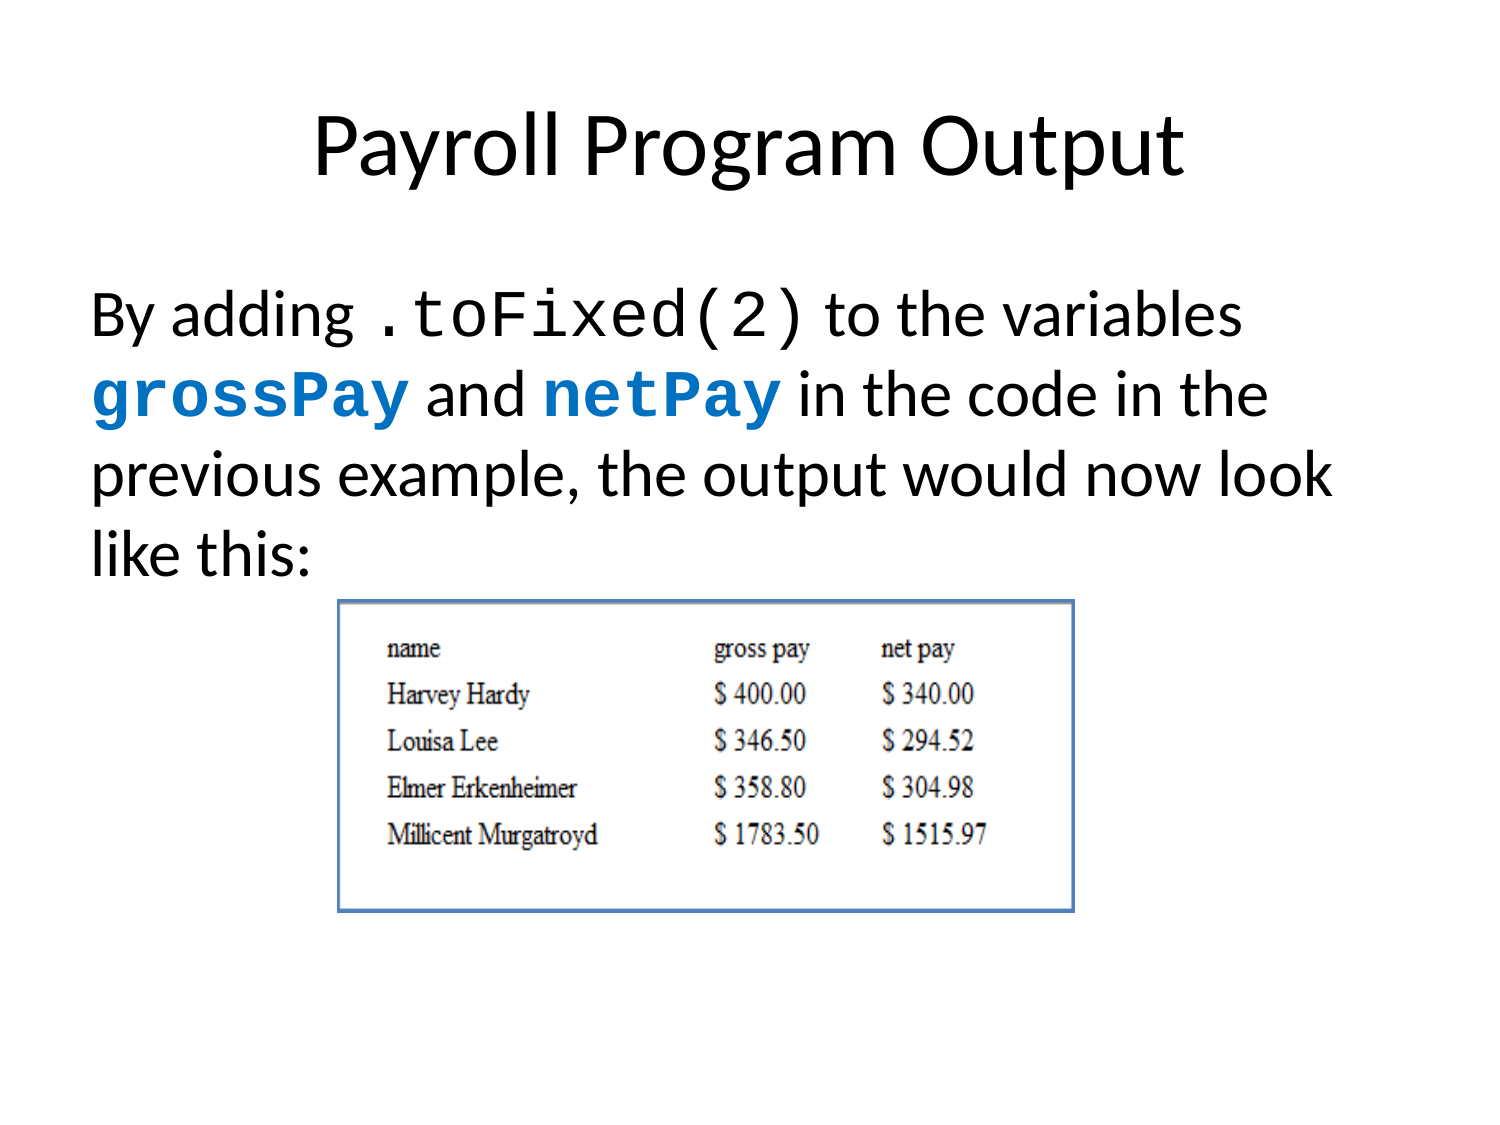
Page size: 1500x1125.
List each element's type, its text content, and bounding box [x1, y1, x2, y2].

list By adding .toFixed(2) to the variables grossPay and netPay in the code in the previous example, the output would now look like this: [75, 262, 1425, 1005]
picture [337, 599, 1076, 913]
title Payroll Program Output [75, 45, 1425, 233]
